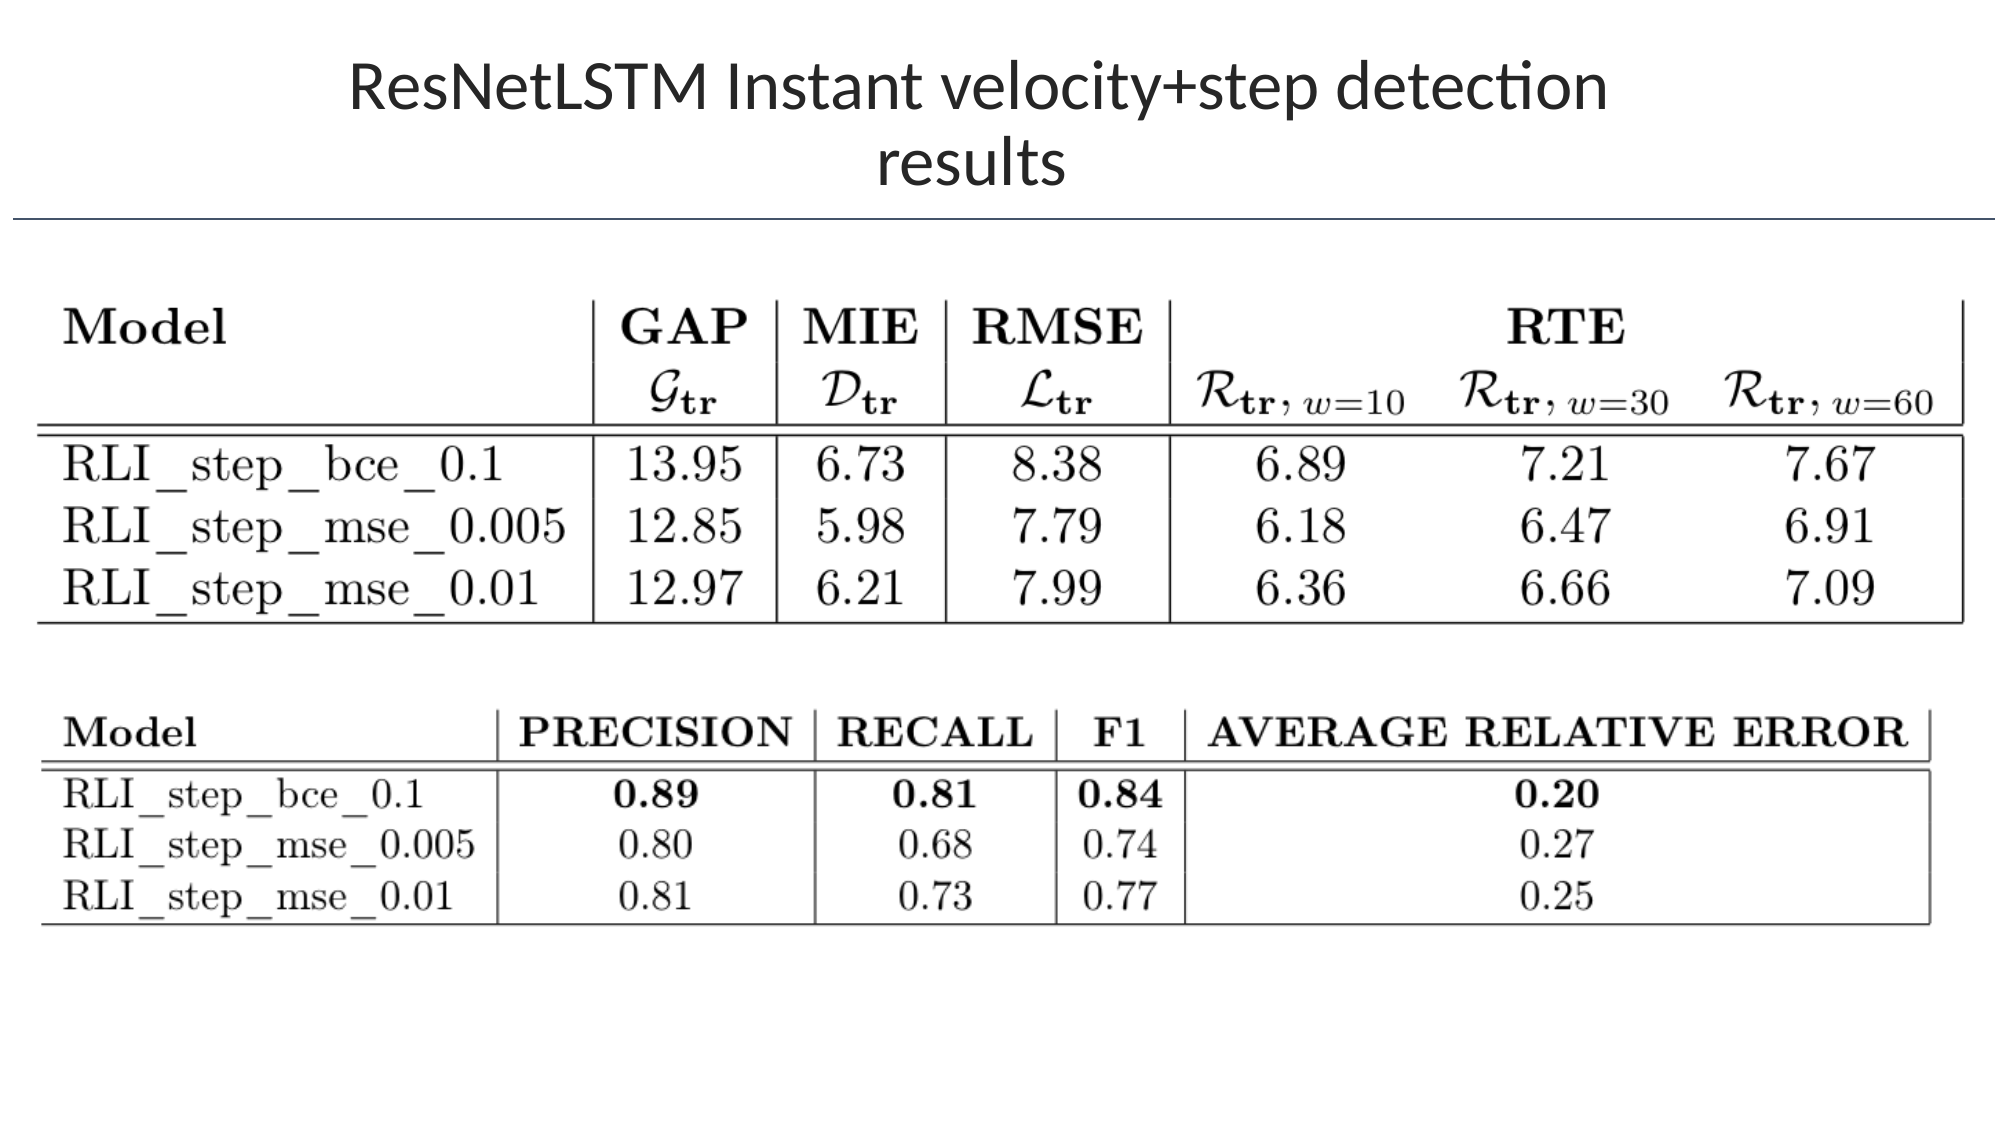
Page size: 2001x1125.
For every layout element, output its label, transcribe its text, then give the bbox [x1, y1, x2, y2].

picture [40, 689, 1960, 944]
picture [28, 297, 1980, 637]
text_box ResNetLSTM Instant velocity+step detection results [241, 33, 1719, 171]
